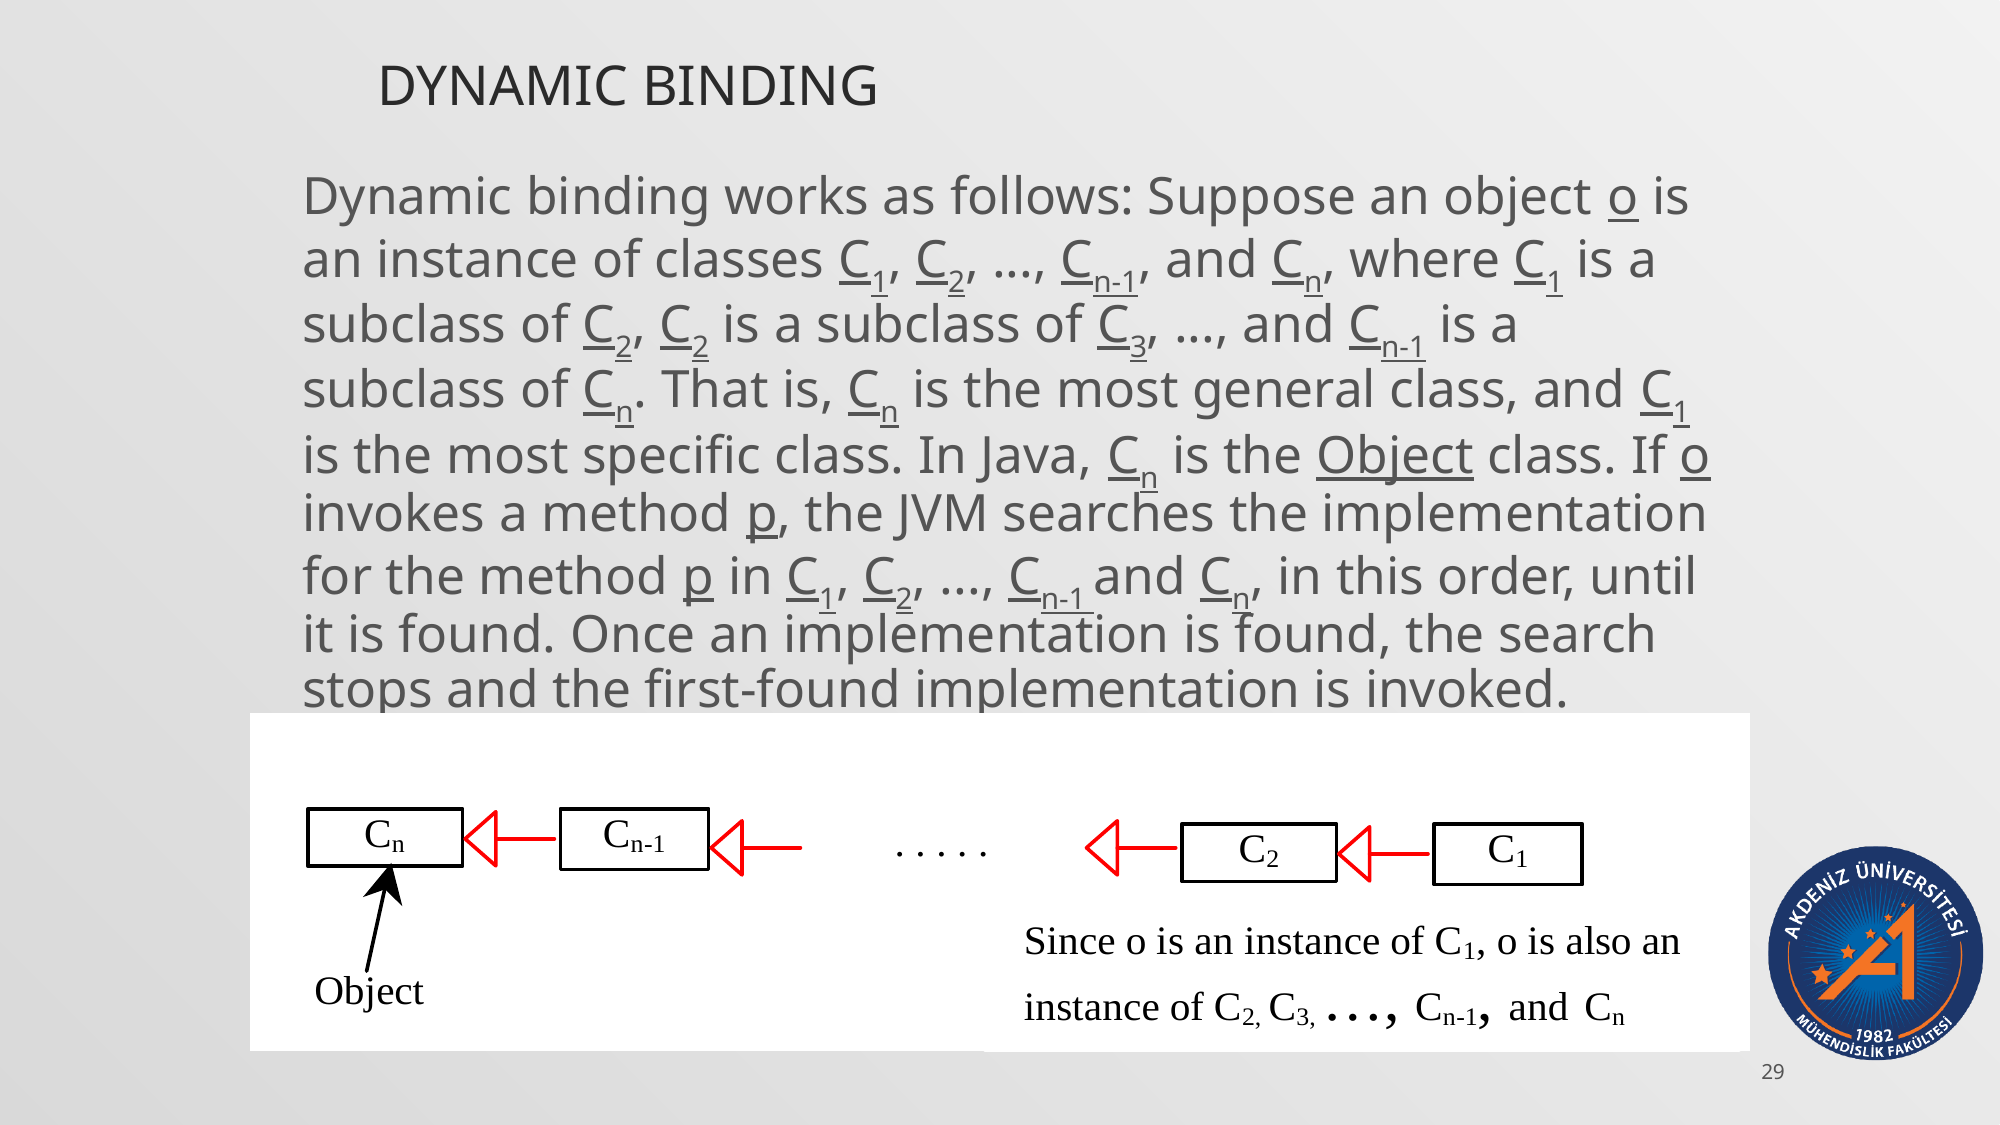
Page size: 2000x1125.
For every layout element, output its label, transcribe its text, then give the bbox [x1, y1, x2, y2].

list Dynamic binding works as follows: Suppose an object o is an instance of classes C1, C2, ..., Cn-1, and Cn, where C1 is a subclass of C2, C2 is a subclass of C3, ..., and Cn-1 is a subclass of Cn. That is, Cn is the most general class, and C1 is the most specific class. In Java, Cn is the Object class. If o invokes a method p, the JVM searches the implementation for the method p in C1, C2, ..., Cn-1 and Cn, in this order, until it is found. Once an implementation is found, the search stops and the first-found implementation is invoked. [287, 162, 1750, 712]
slide_number 29 [1612, 1057, 1800, 1088]
picture [1767, 843, 1985, 1061]
title Dynamic Binding [362, 50, 1638, 125]
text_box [249, 712, 1750, 1052]
